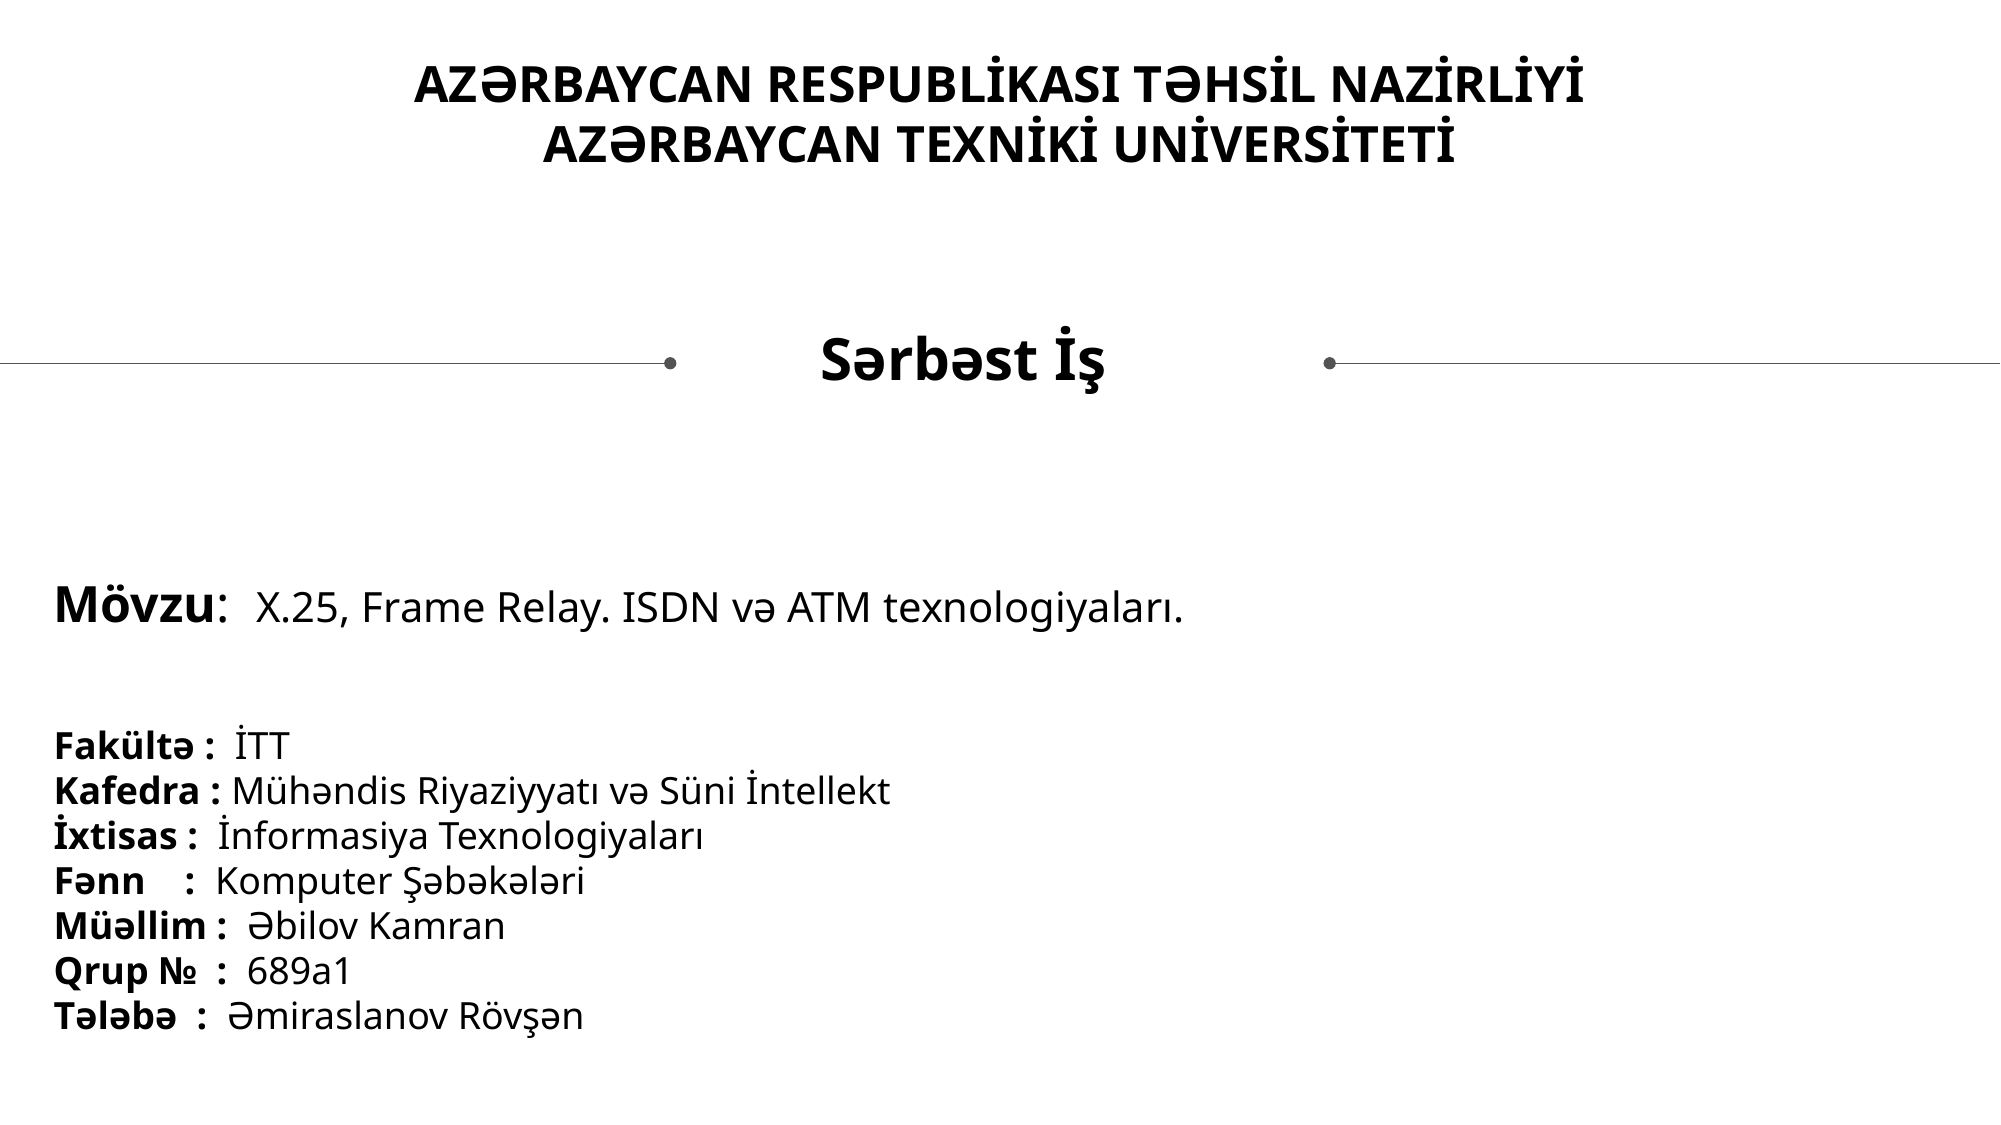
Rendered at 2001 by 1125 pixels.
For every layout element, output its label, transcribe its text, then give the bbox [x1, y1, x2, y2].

text_box AZƏRBAYCAN RESPUBLİKASI TƏHSİL NAZİRLİYİ AZƏRBAYCAN TEXNİKİ UNİVERSİTETİ Sərbəst İş Mövzu: X.25, Frame Relay. ISDN və ATM texnologiyaları. Fakültə : İTT Kafedra : Mühəndis Riyaziyyatı və Süni İntellekt İxtisas : İnformasiya Texnologiyaları Fənn : Komputer Şəbəkələri Müəllim : Əbilov Kamran Qrup № : 689a1 Tələbə : Əmiraslanov Rövşən [0, 0, 2000, 1090]
